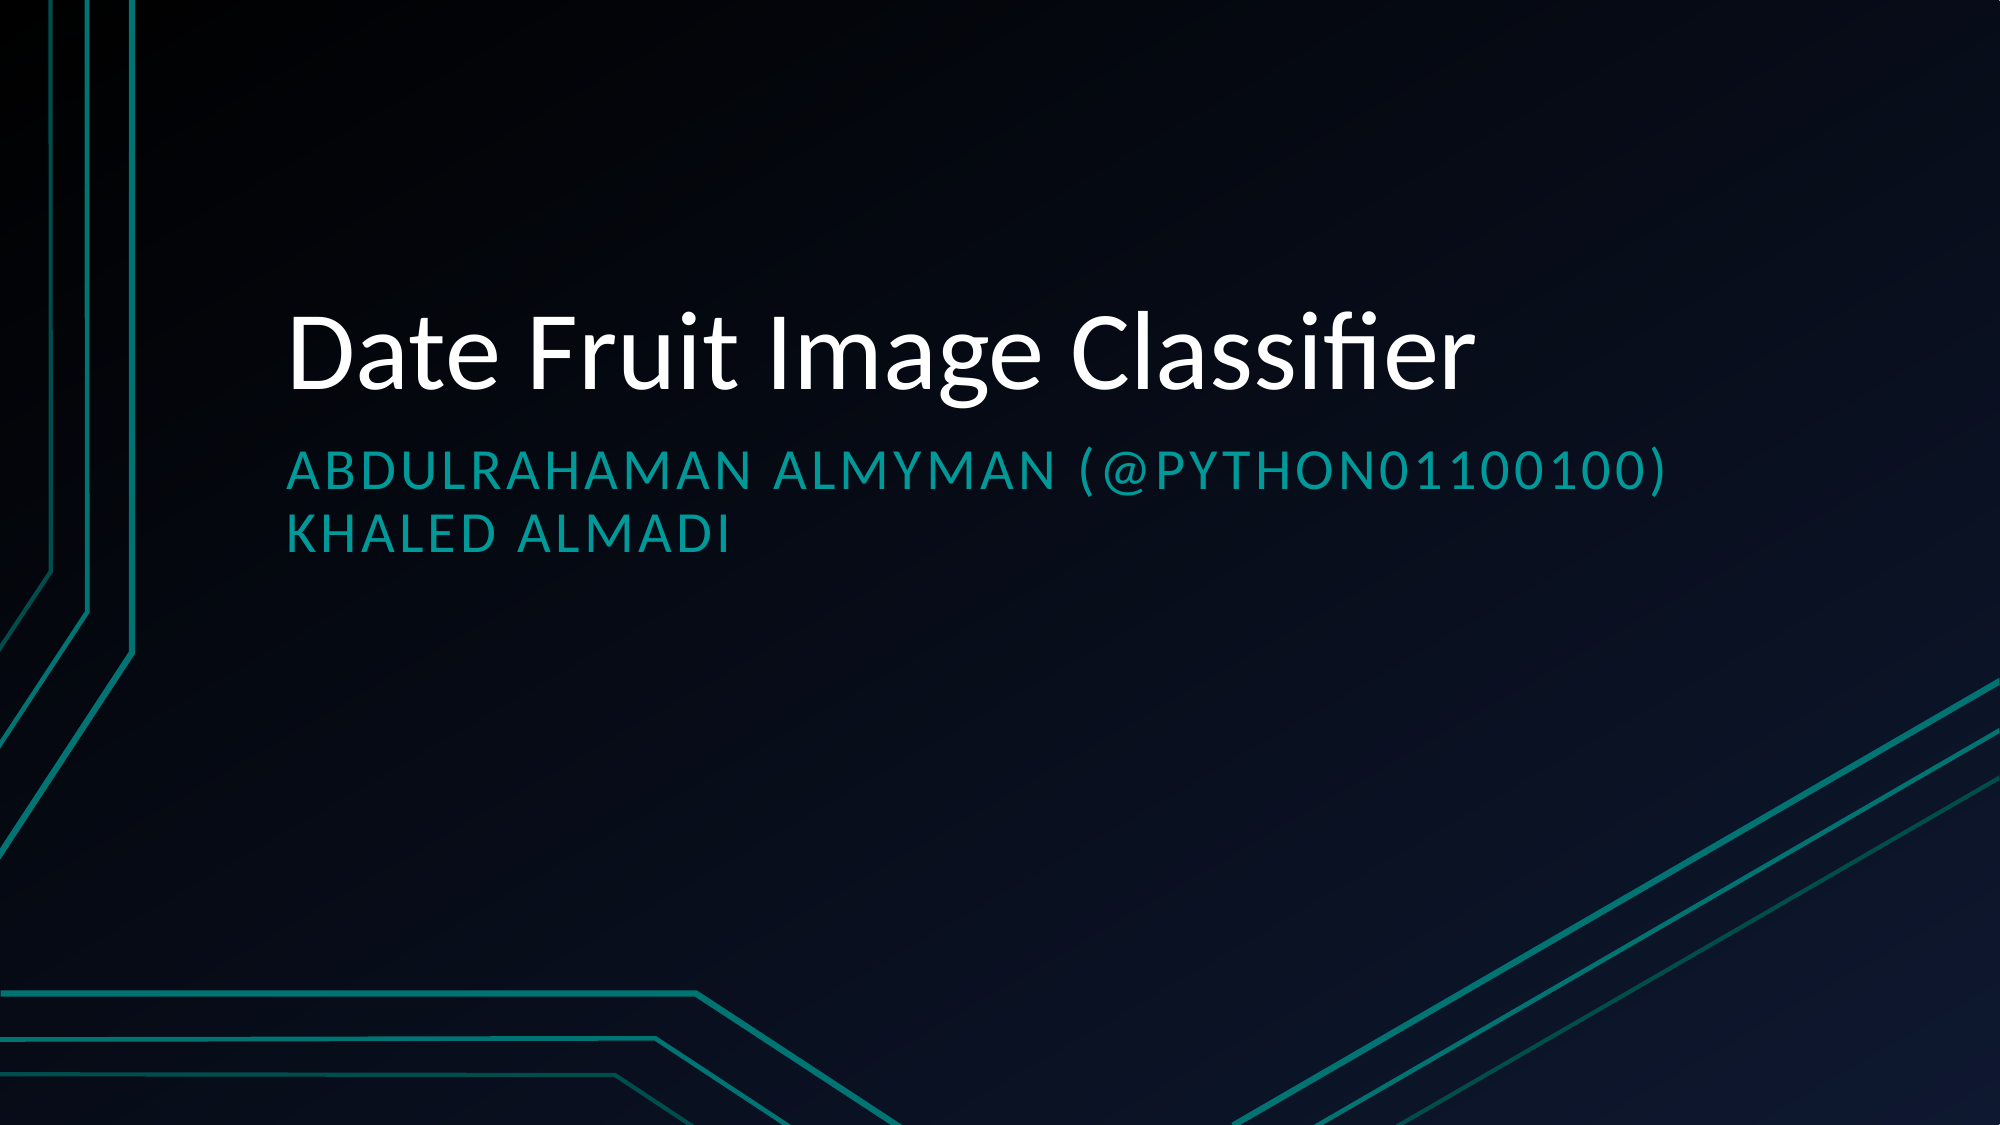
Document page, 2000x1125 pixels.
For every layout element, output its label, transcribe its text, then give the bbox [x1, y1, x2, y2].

subtitle AbdulrahamAn almyman (@PYTHON01100100) Khaled almadi [266, 429, 1780, 717]
title Date Fruit Image Classifier [266, 95, 1700, 424]
